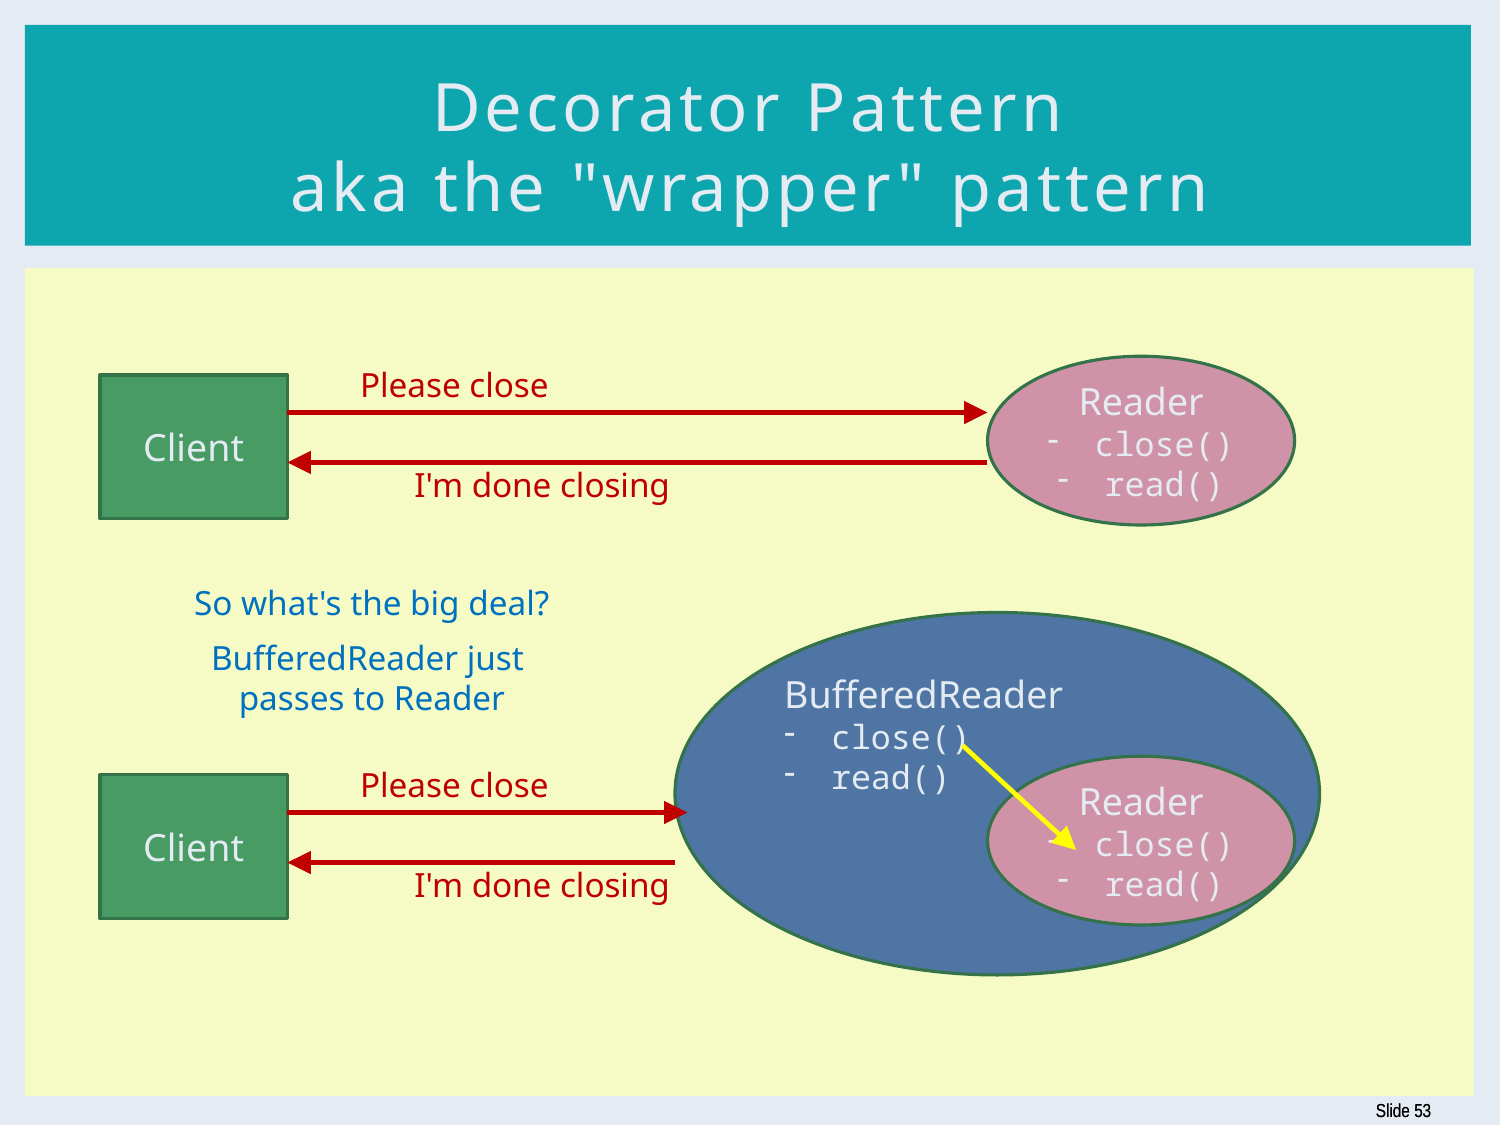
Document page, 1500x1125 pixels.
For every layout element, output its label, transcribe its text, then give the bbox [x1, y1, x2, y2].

text_box Reader close() read() [985, 354, 1297, 527]
text_box So what's the big deal? BufferedReader just passes to Reader [179, 574, 565, 725]
text_box I'm done closing [372, 859, 713, 912]
text_box Client [98, 773, 289, 920]
text_box Client [98, 373, 289, 520]
text_box Please close [321, 759, 588, 811]
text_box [962, 745, 1077, 851]
text_box Reader close() read() [989, 754, 1297, 927]
title Decorator Pattern aka the "wrapper" pattern [62, 58, 1438, 232]
text_box BufferedReader close() read() [673, 610, 1322, 977]
text_box I'm done closing [372, 471, 713, 512]
text_box Please close [321, 359, 588, 411]
